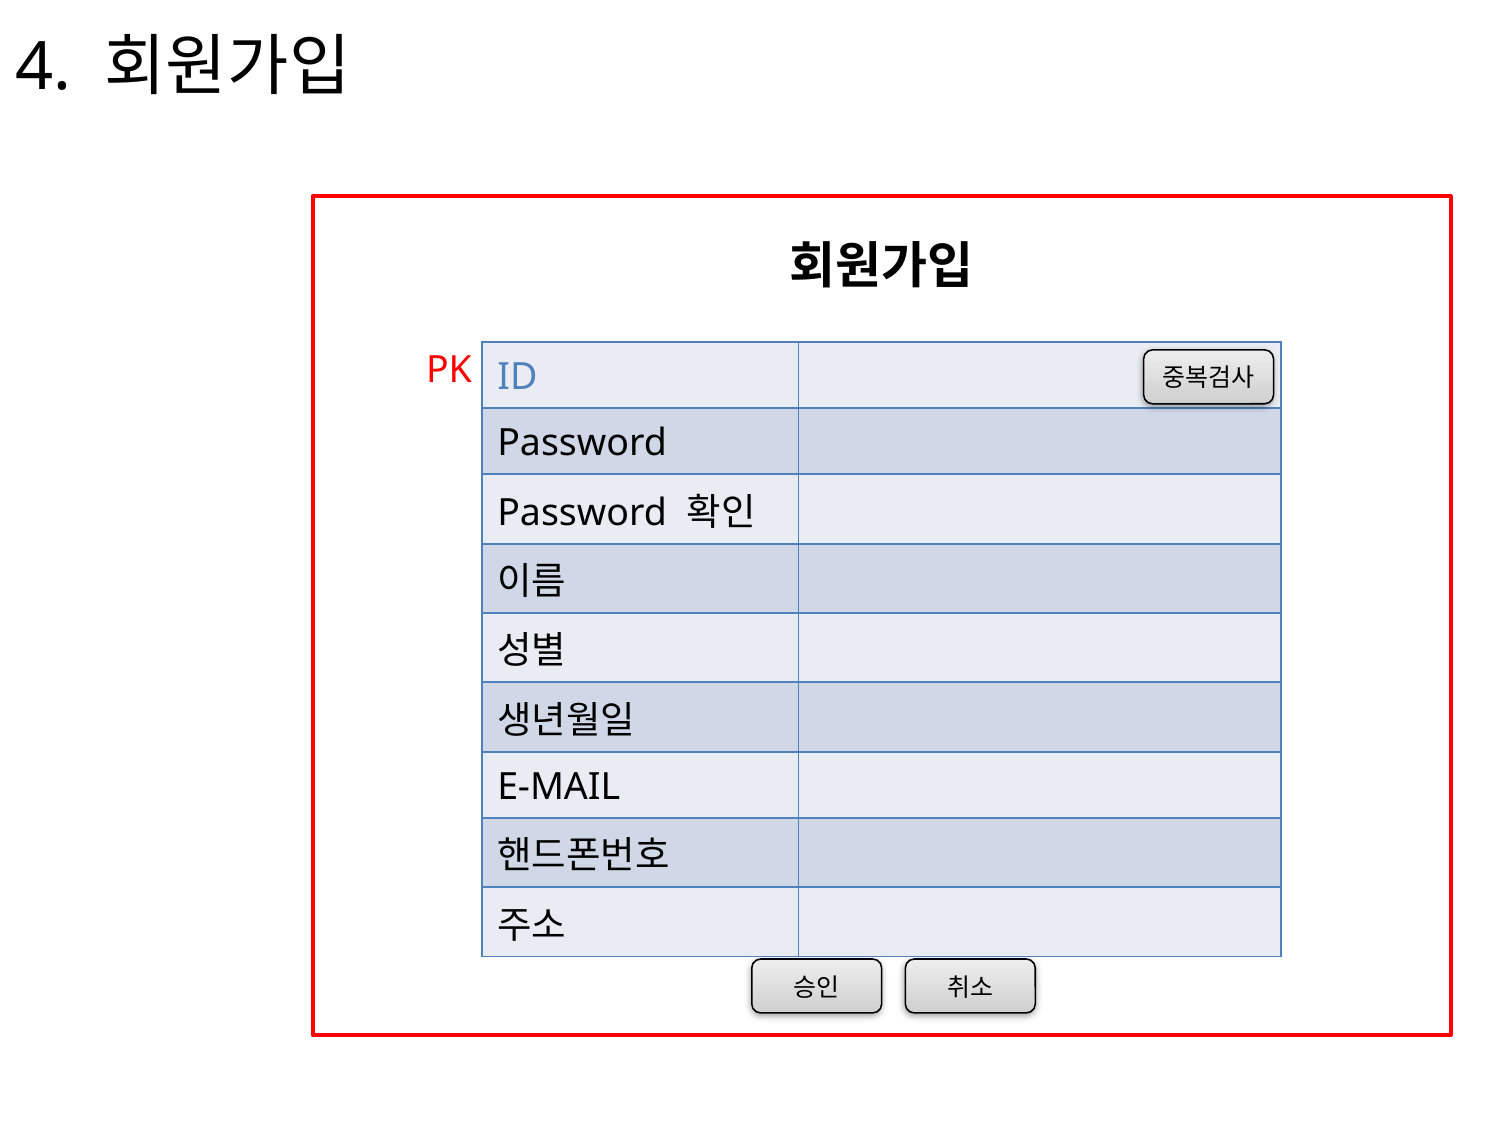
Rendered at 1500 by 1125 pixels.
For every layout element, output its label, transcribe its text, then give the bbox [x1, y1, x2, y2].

table_cell 이름 [483, 545, 798, 612]
table_cell [799, 475, 1280, 543]
table_cell [799, 753, 1280, 817]
table_cell 주소 [483, 888, 798, 956]
table_cell 성별 [483, 614, 798, 681]
text_box 회원가입 [774, 225, 989, 301]
text_box 승인 [751, 958, 883, 1014]
table_cell [799, 888, 1280, 956]
table_cell [799, 819, 1280, 886]
text_box 중복검사 [1142, 349, 1275, 405]
table_cell Password 확인 [483, 475, 798, 543]
text_box [311, 194, 1453, 1037]
table_cell [799, 409, 1280, 473]
table_cell [799, 614, 1280, 681]
table_cell Password [483, 409, 798, 473]
table_header ID [483, 343, 798, 407]
text_box PK [411, 338, 494, 398]
text_box 취소 [904, 958, 1037, 1014]
table_cell 핸드폰번호 [483, 819, 798, 886]
table_cell E-MAIL [483, 753, 798, 817]
table_header [799, 343, 1280, 407]
table_cell 생년월일 [483, 683, 798, 751]
table_cell [799, 545, 1280, 612]
table_cell [799, 683, 1280, 751]
text_box 4. 회원가입 [0, 0, 1457, 127]
